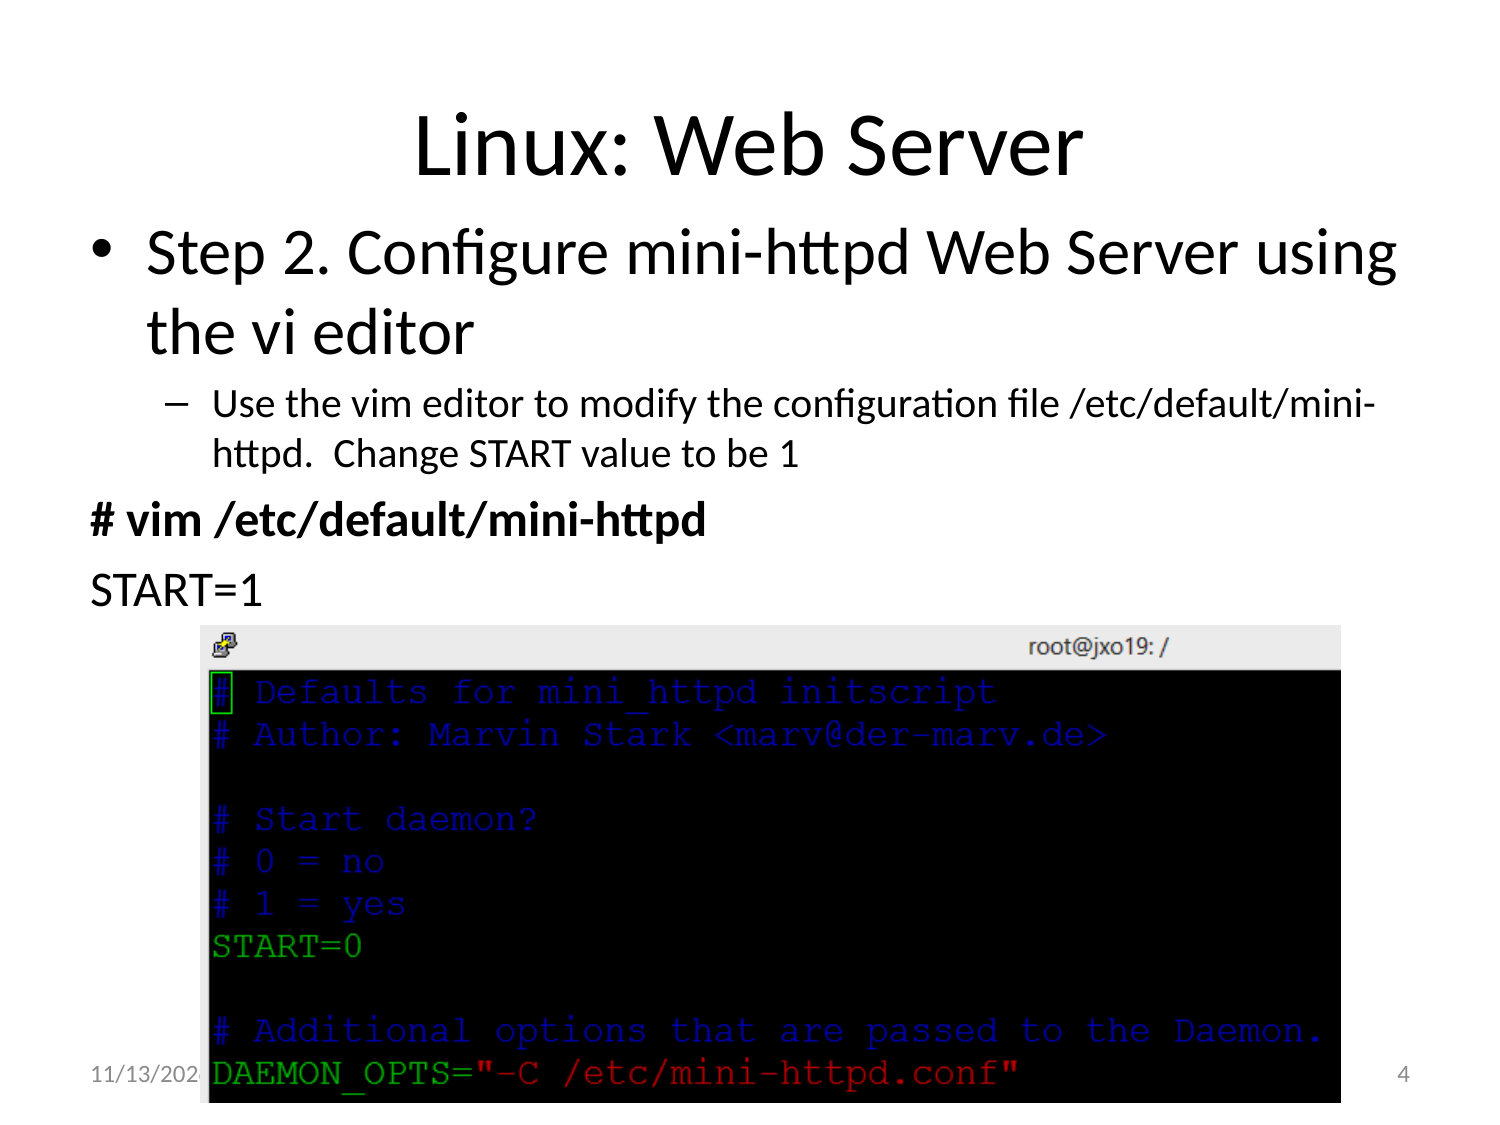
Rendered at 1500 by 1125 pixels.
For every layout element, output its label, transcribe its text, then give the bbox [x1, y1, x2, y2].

title Linux: Web Server [75, 45, 1425, 200]
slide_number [75, 1042, 194, 1103]
list Step 2. Configure mini-httpd Web Server using the vi editor Use the vim editor to modify the configuration file /etc/default/mini-httpd. Change START value to be 1 # vim /etc/default/mini-httpd START=1 [75, 200, 1425, 1013]
picture [199, 625, 1341, 1103]
slide_number 4 [1344, 1042, 1425, 1103]
